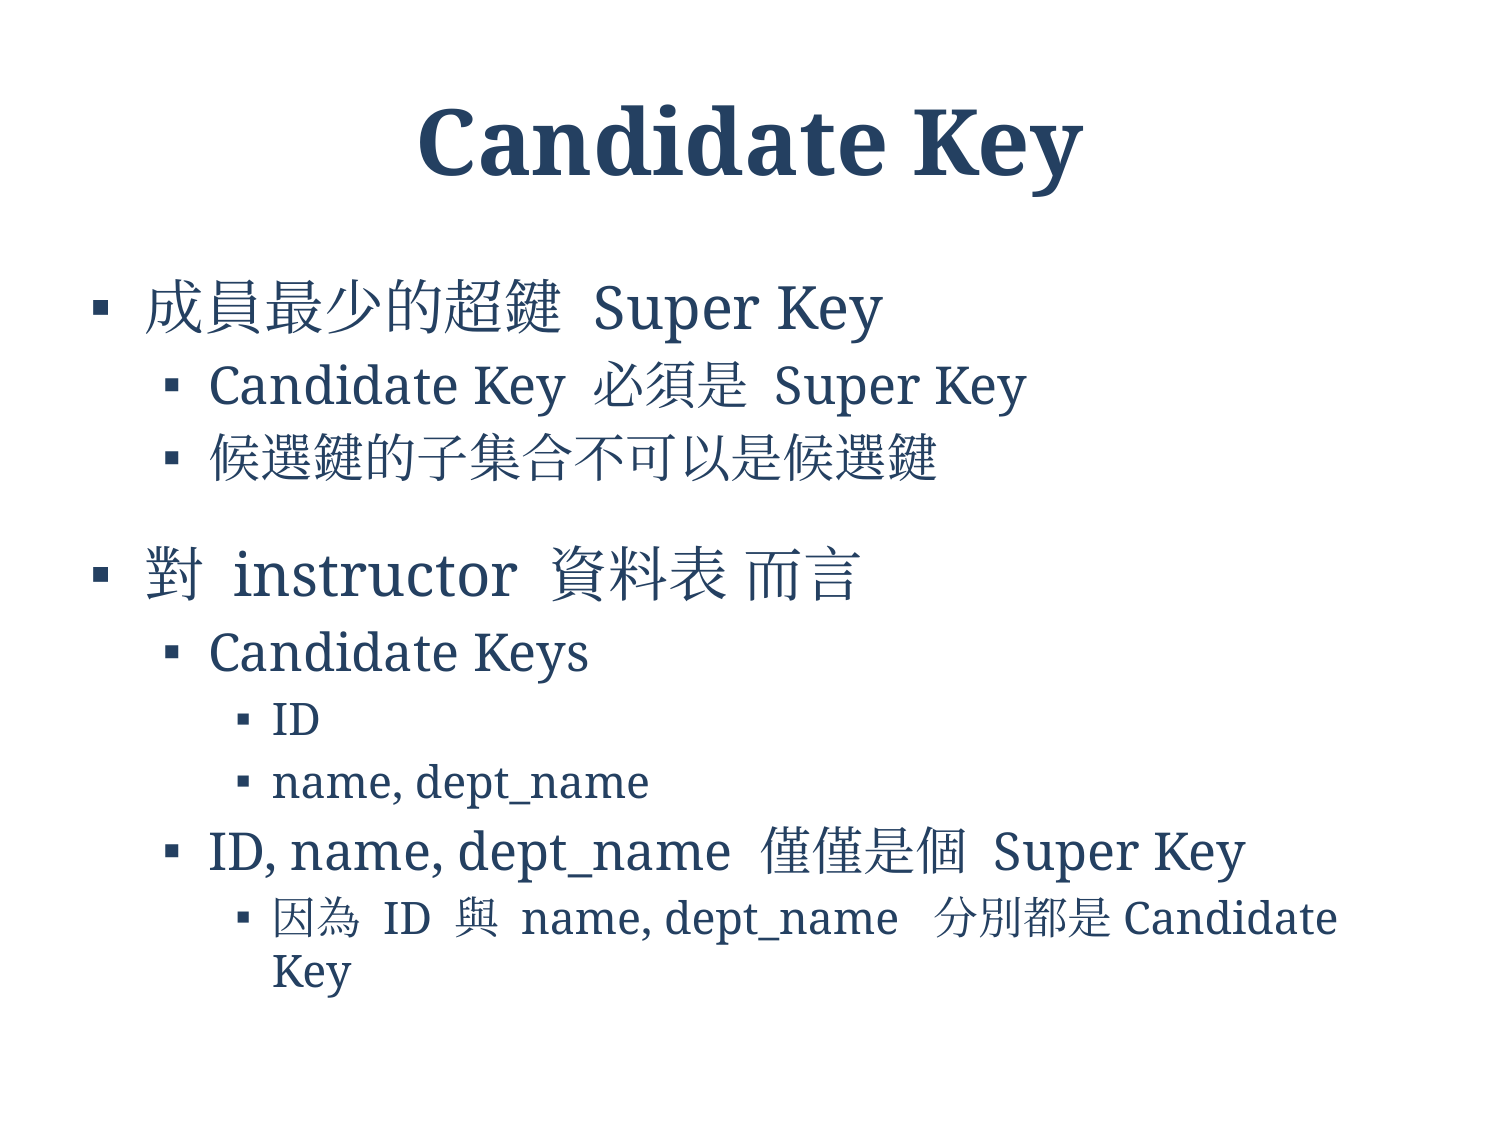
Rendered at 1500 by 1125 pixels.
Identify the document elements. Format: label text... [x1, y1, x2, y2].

title Candidate Key [75, 45, 1425, 233]
list 成員最少的超鍵 Super Key Candidate Key 必須是 Super Key 候選鍵的子集合不可以是候選鍵 對 instructor 資料表 而言 Candidate Keys ID name, dept_name ID, name, dept_name 僅僅是個 Super Key 因為 ID 與 name, dept_name 分別都是Candidate Key [75, 262, 1425, 1005]
